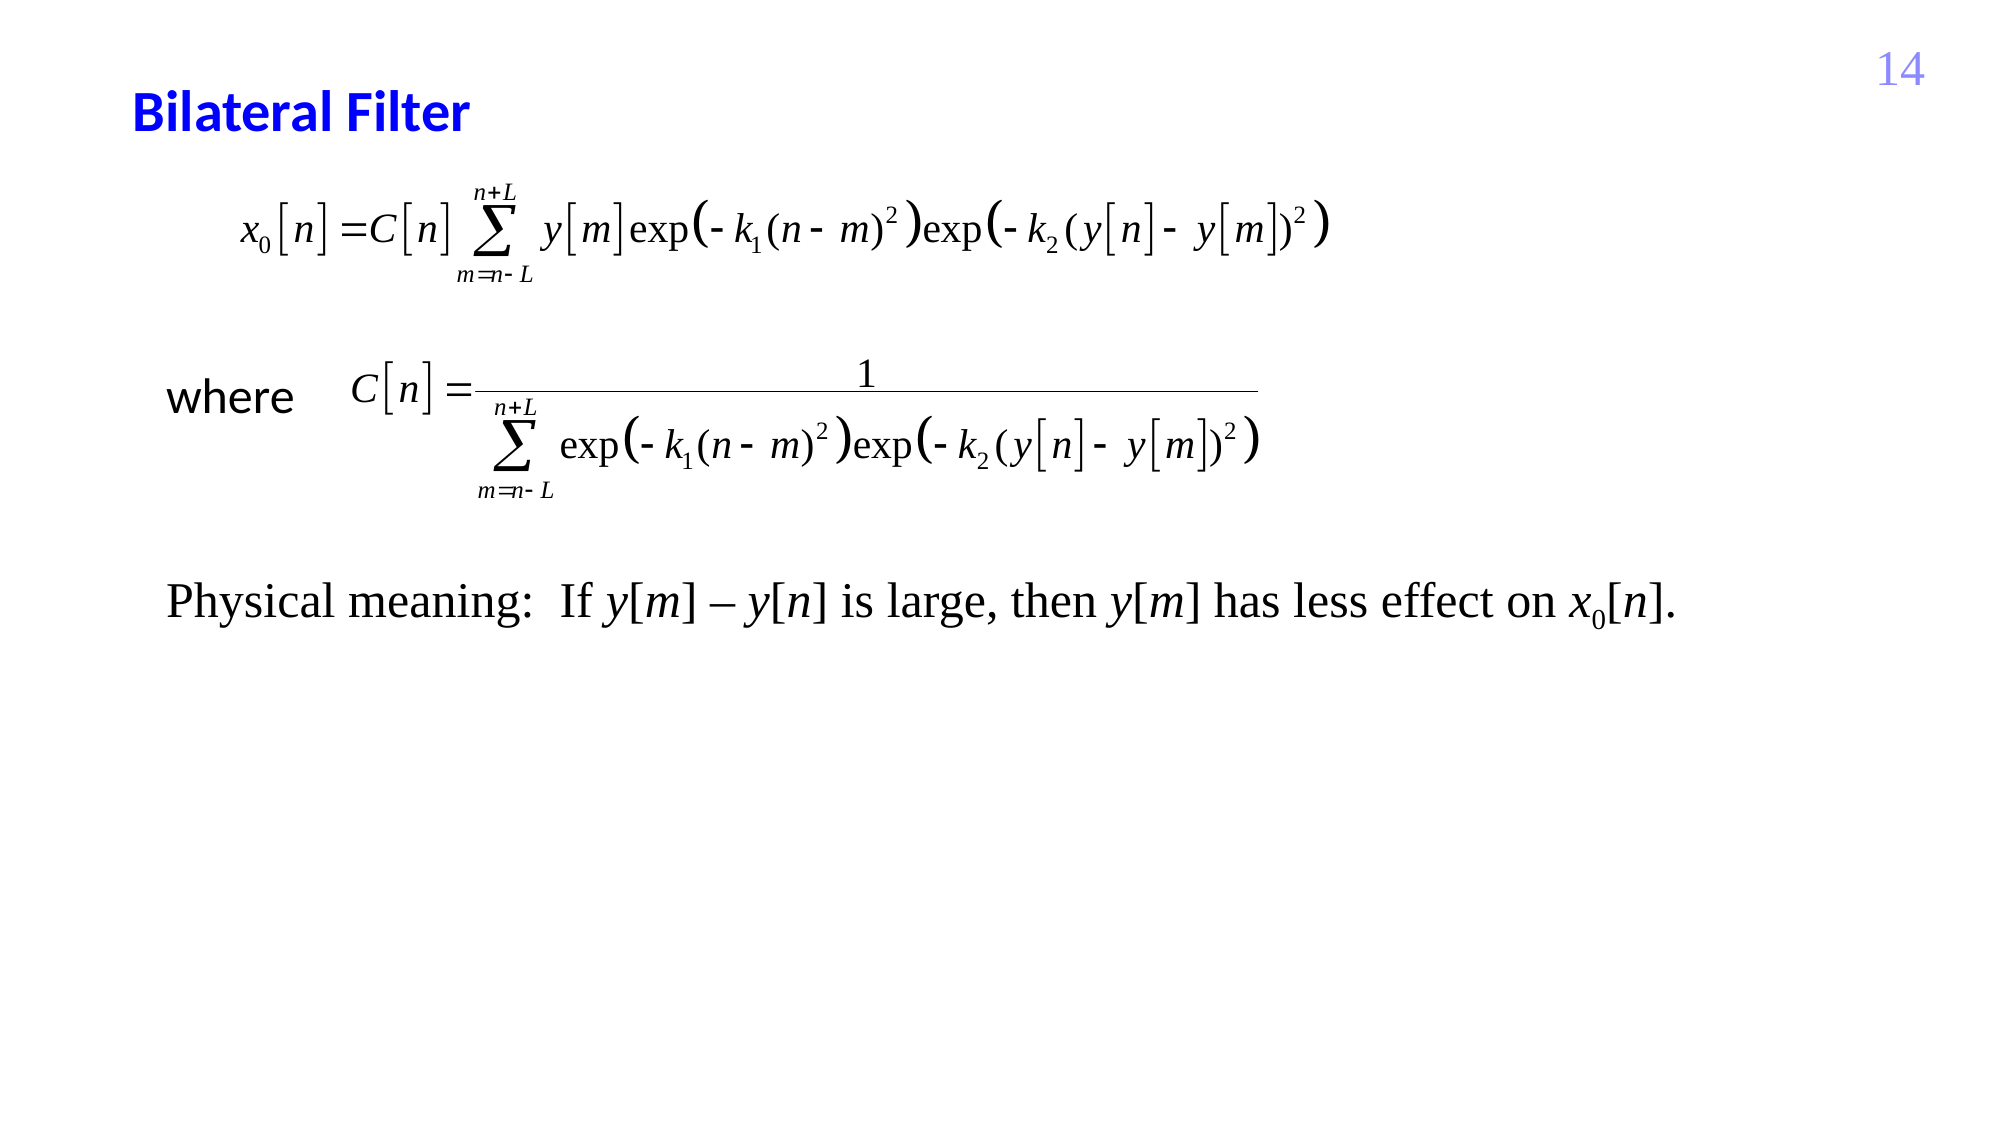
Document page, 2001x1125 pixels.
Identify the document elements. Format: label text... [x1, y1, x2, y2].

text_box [347, 350, 1263, 505]
text_box Bilateral Filter [118, 65, 1282, 151]
text_box where [151, 355, 347, 431]
slide_number 14 [1805, 35, 1941, 96]
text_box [235, 175, 1332, 289]
text_box Physical meaning: If y[m] – y[n] is large, then y[m] has less effect on x0[n]. [151, 559, 1763, 643]
